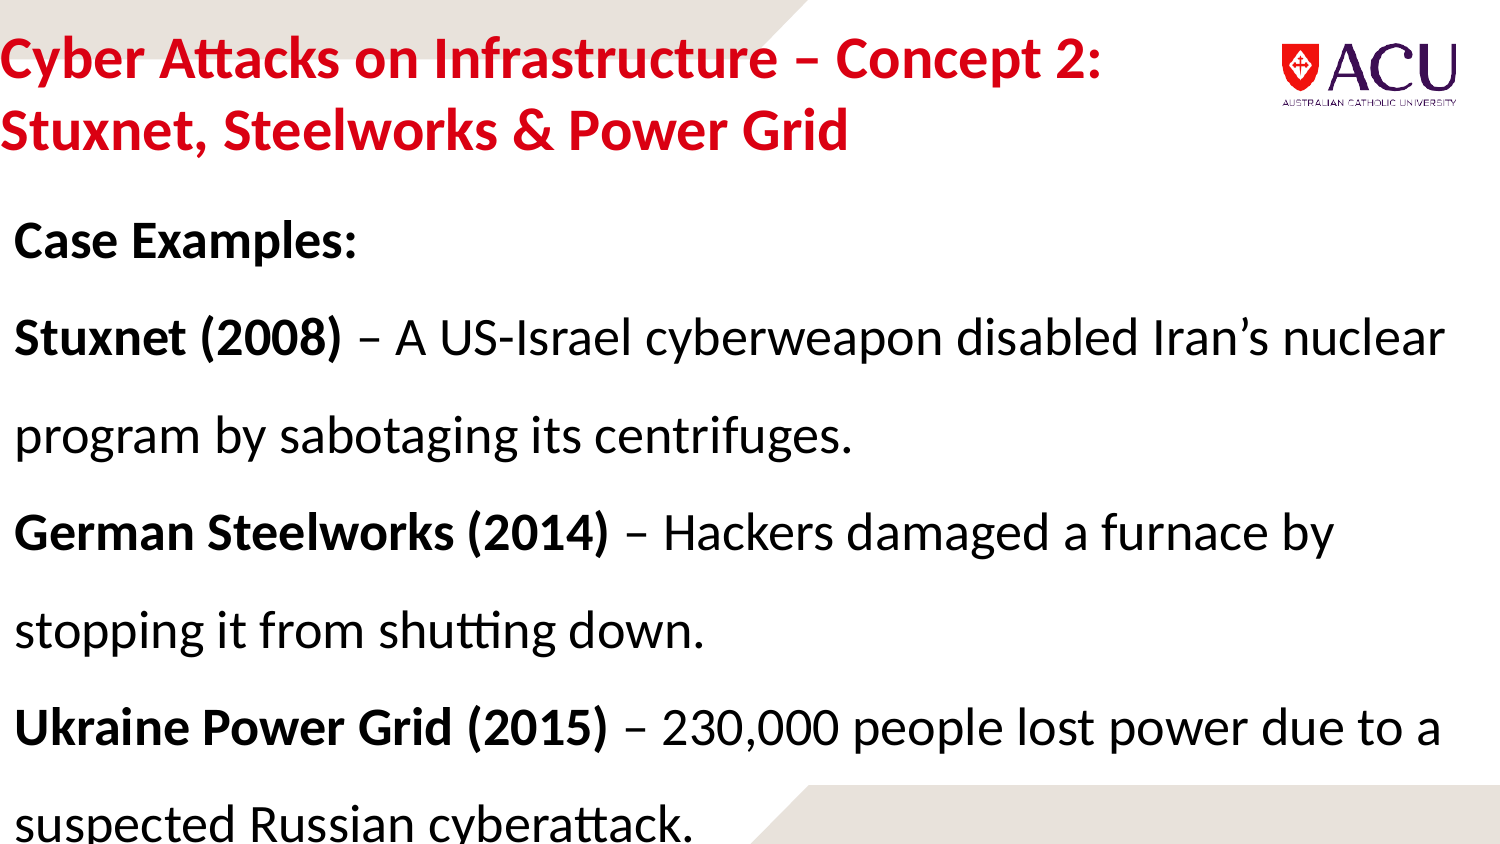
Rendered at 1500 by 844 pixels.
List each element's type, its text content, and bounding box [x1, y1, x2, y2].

title Cyber Attacks on Infrastructure – Concept 2: Stuxnet, Steelworks & Power Grid [0, 0, 1263, 163]
text_box Case Examples: Stuxnet (2008) – A US-Israel cyberweapon disabled Iran’s nuclear program by sabotaging its centrifuges. German Steelworks (2014) – Hackers damaged a furnace by stopping it from shutting down. Ukraine Power Grid (2015) – 230,000 people lost power due to a suspected Russian cyberattack. [0, 164, 1500, 844]
picture [1282, 43, 1456, 106]
